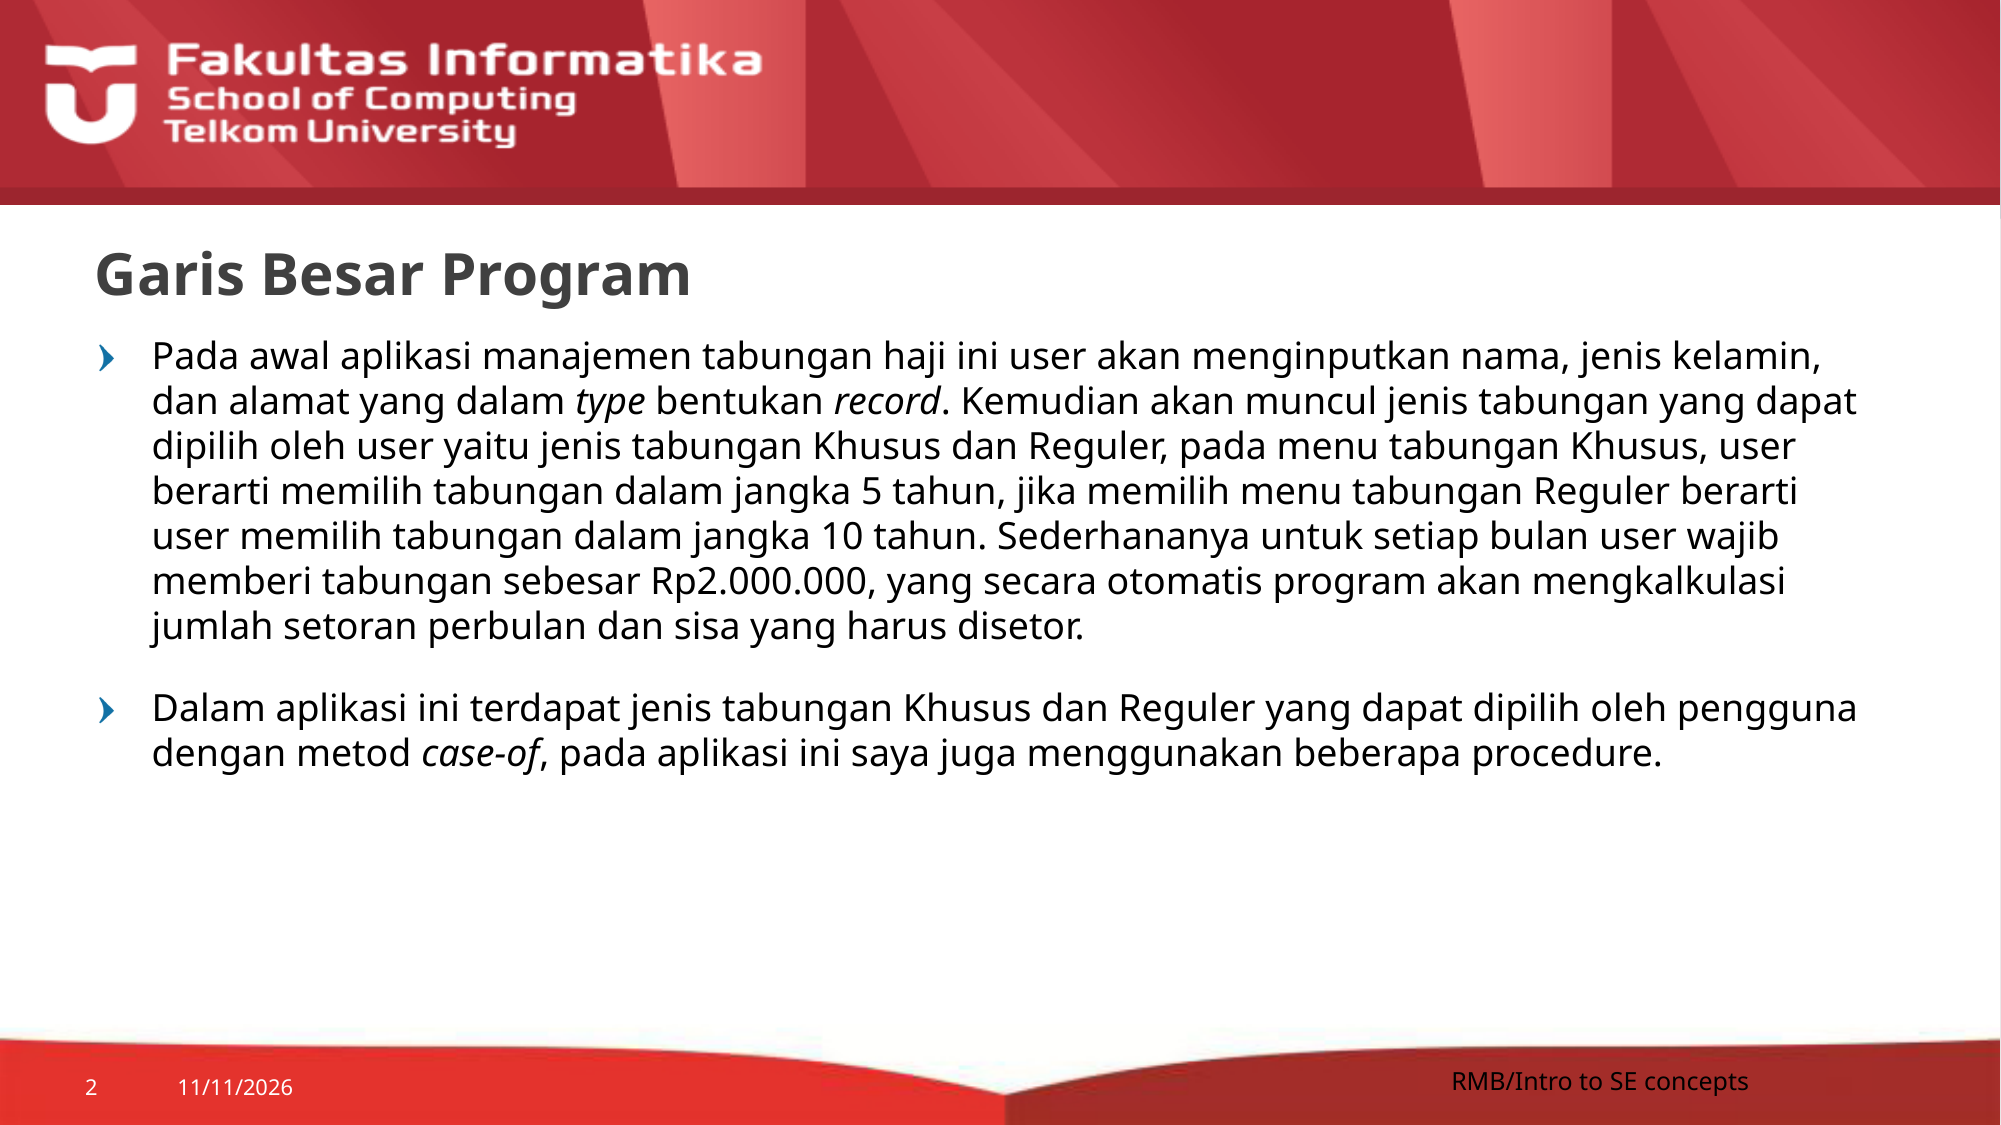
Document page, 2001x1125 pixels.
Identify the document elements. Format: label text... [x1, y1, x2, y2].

title Garis Besar Program [79, 219, 1901, 324]
footer RMB/Intro to SE concepts [1299, 1043, 1901, 1119]
slide_number 2 [85, 1058, 164, 1119]
picture [94, 336, 117, 373]
picture [94, 689, 117, 725]
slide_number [177, 1058, 537, 1119]
list Pada awal aplikasi manajemen tabungan haji ini user akan menginputkan nama, jenis kelamin, dan alamat yang dalam type bentukan record. Kemudian akan muncul jenis tabungan yang dapat dipilih oleh user yaitu jenis tabungan Khusus dan Reguler, pada menu tabungan Khusus, user berarti memilih tabungan dalam jangka 5 tahun, jika memilih menu tabungan Reguler berarti user memilih tabungan dalam jangka 10 tahun. Sederhananya untuk setiap bulan user wajib memberi tabungan sebesar Rp2.000.000, yang secara otomatis program akan mengkalkulasi jumlah setoran perbulan dan sisa yang harus disetor. Dalam aplikasi ini terdapat jenis tabungan Khusus dan Reguler yang dapat dipilih oleh pengguna dengan metod case-of, pada aplikasi ini saya juga menggunakan beberapa procedure. [79, 324, 1901, 990]
picture [0, 0, 2001, 1125]
